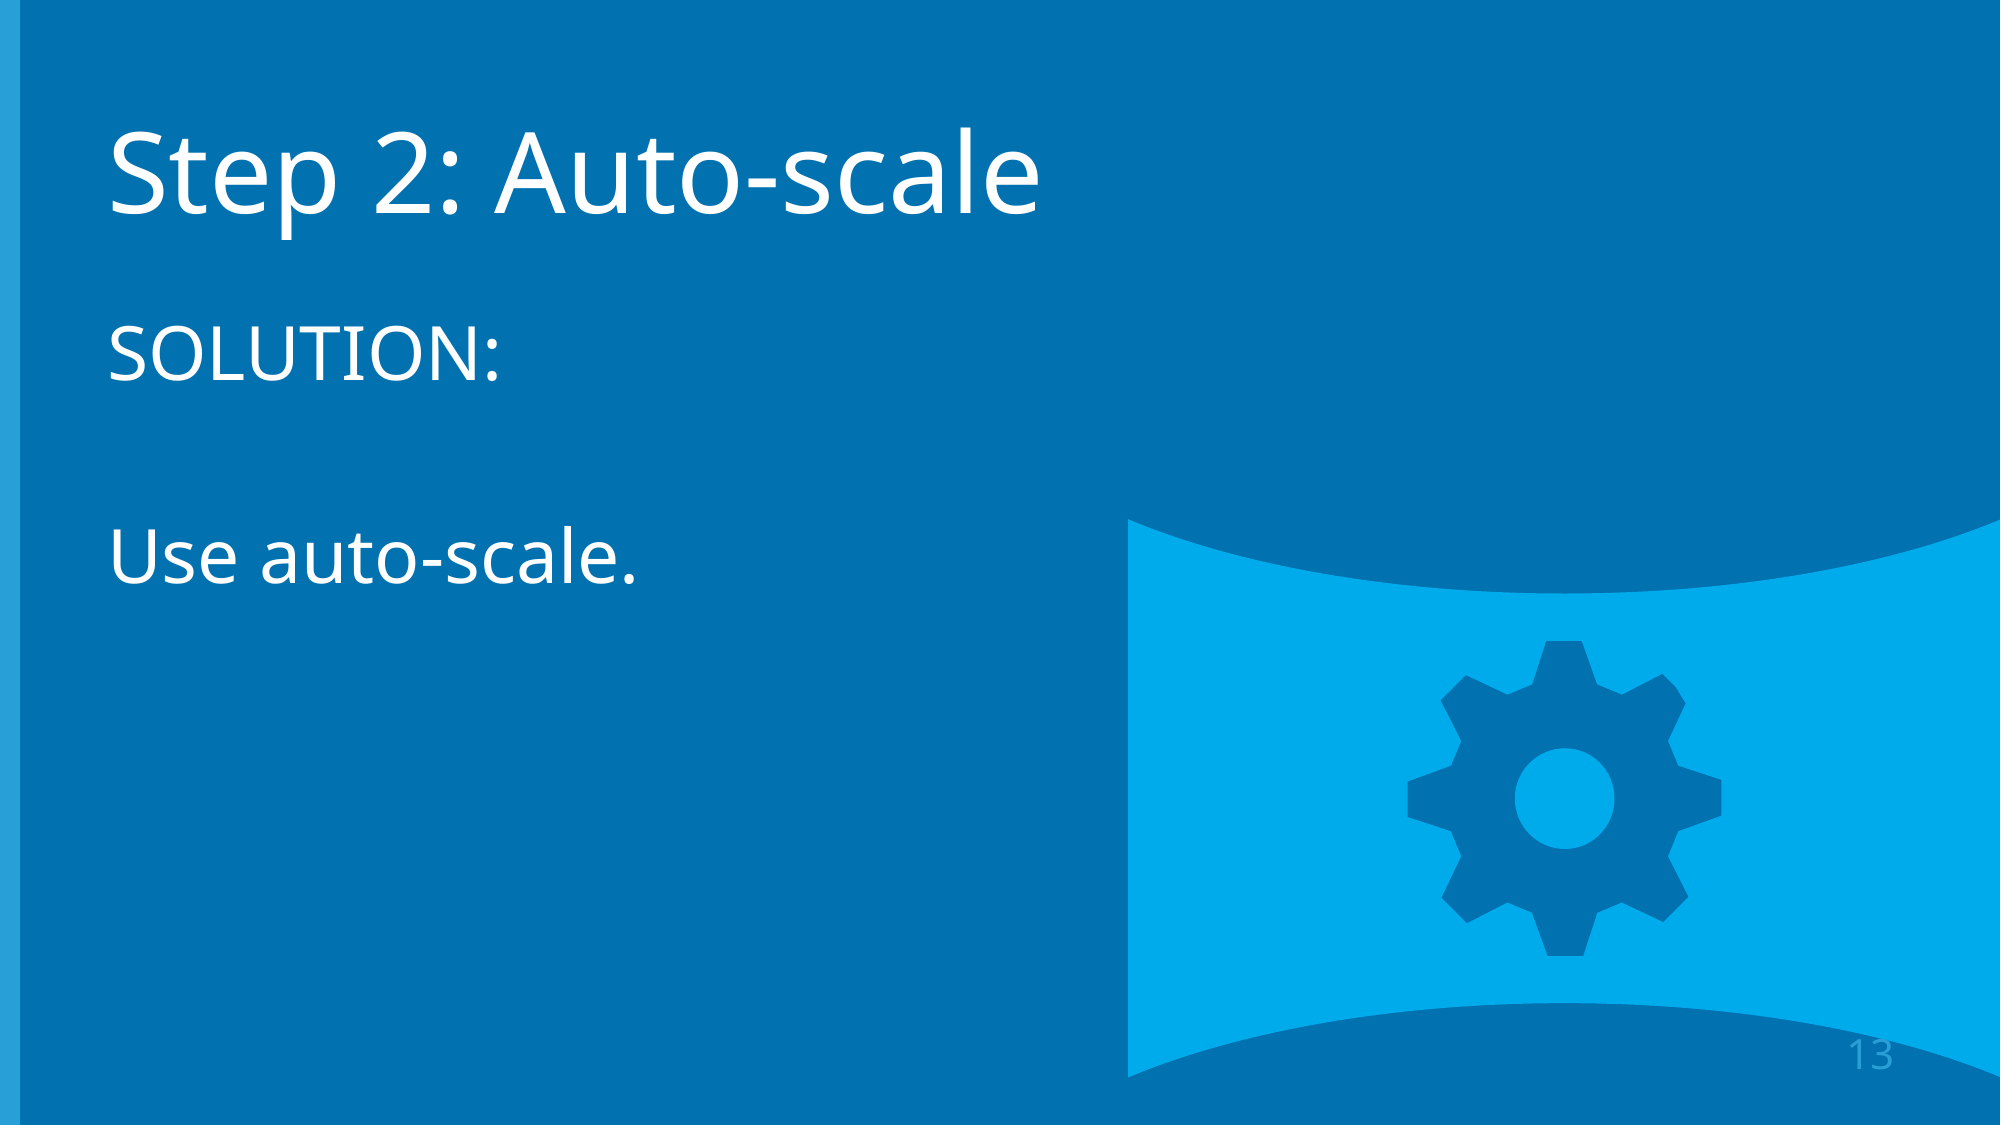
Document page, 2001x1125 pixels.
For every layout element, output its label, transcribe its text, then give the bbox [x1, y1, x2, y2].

title Step 2: Auto-scale [92, 68, 1910, 286]
list SOLUTION: Use auto-scale. [92, 307, 1910, 1000]
picture [1097, 488, 2000, 1087]
picture [1409, 642, 1720, 955]
